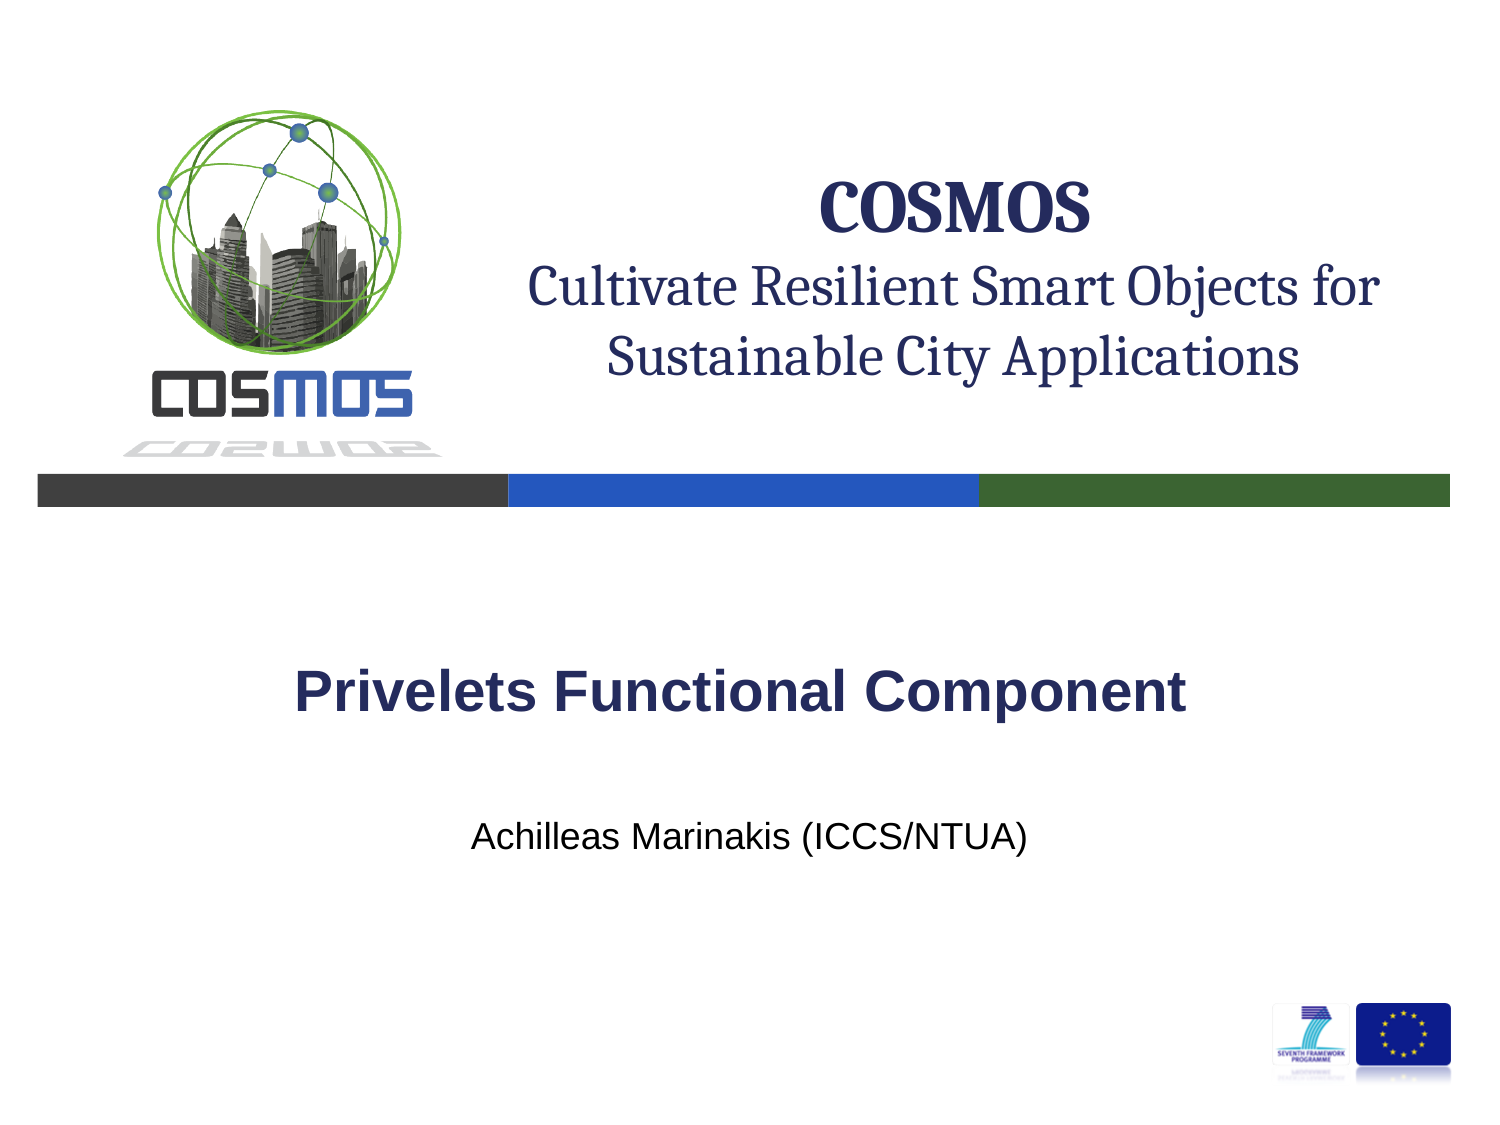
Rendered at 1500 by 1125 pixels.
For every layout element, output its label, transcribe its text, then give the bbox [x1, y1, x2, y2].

picture [1269, 1002, 1454, 1125]
text_box Privelets Functional Component Achilleas Marinakis (ICCS/NTUA) [123, 574, 1376, 988]
picture [123, 110, 443, 457]
title COSMOS Cultivate Resilient Smart Objects for Sustainable City Applications [457, 82, 1454, 463]
